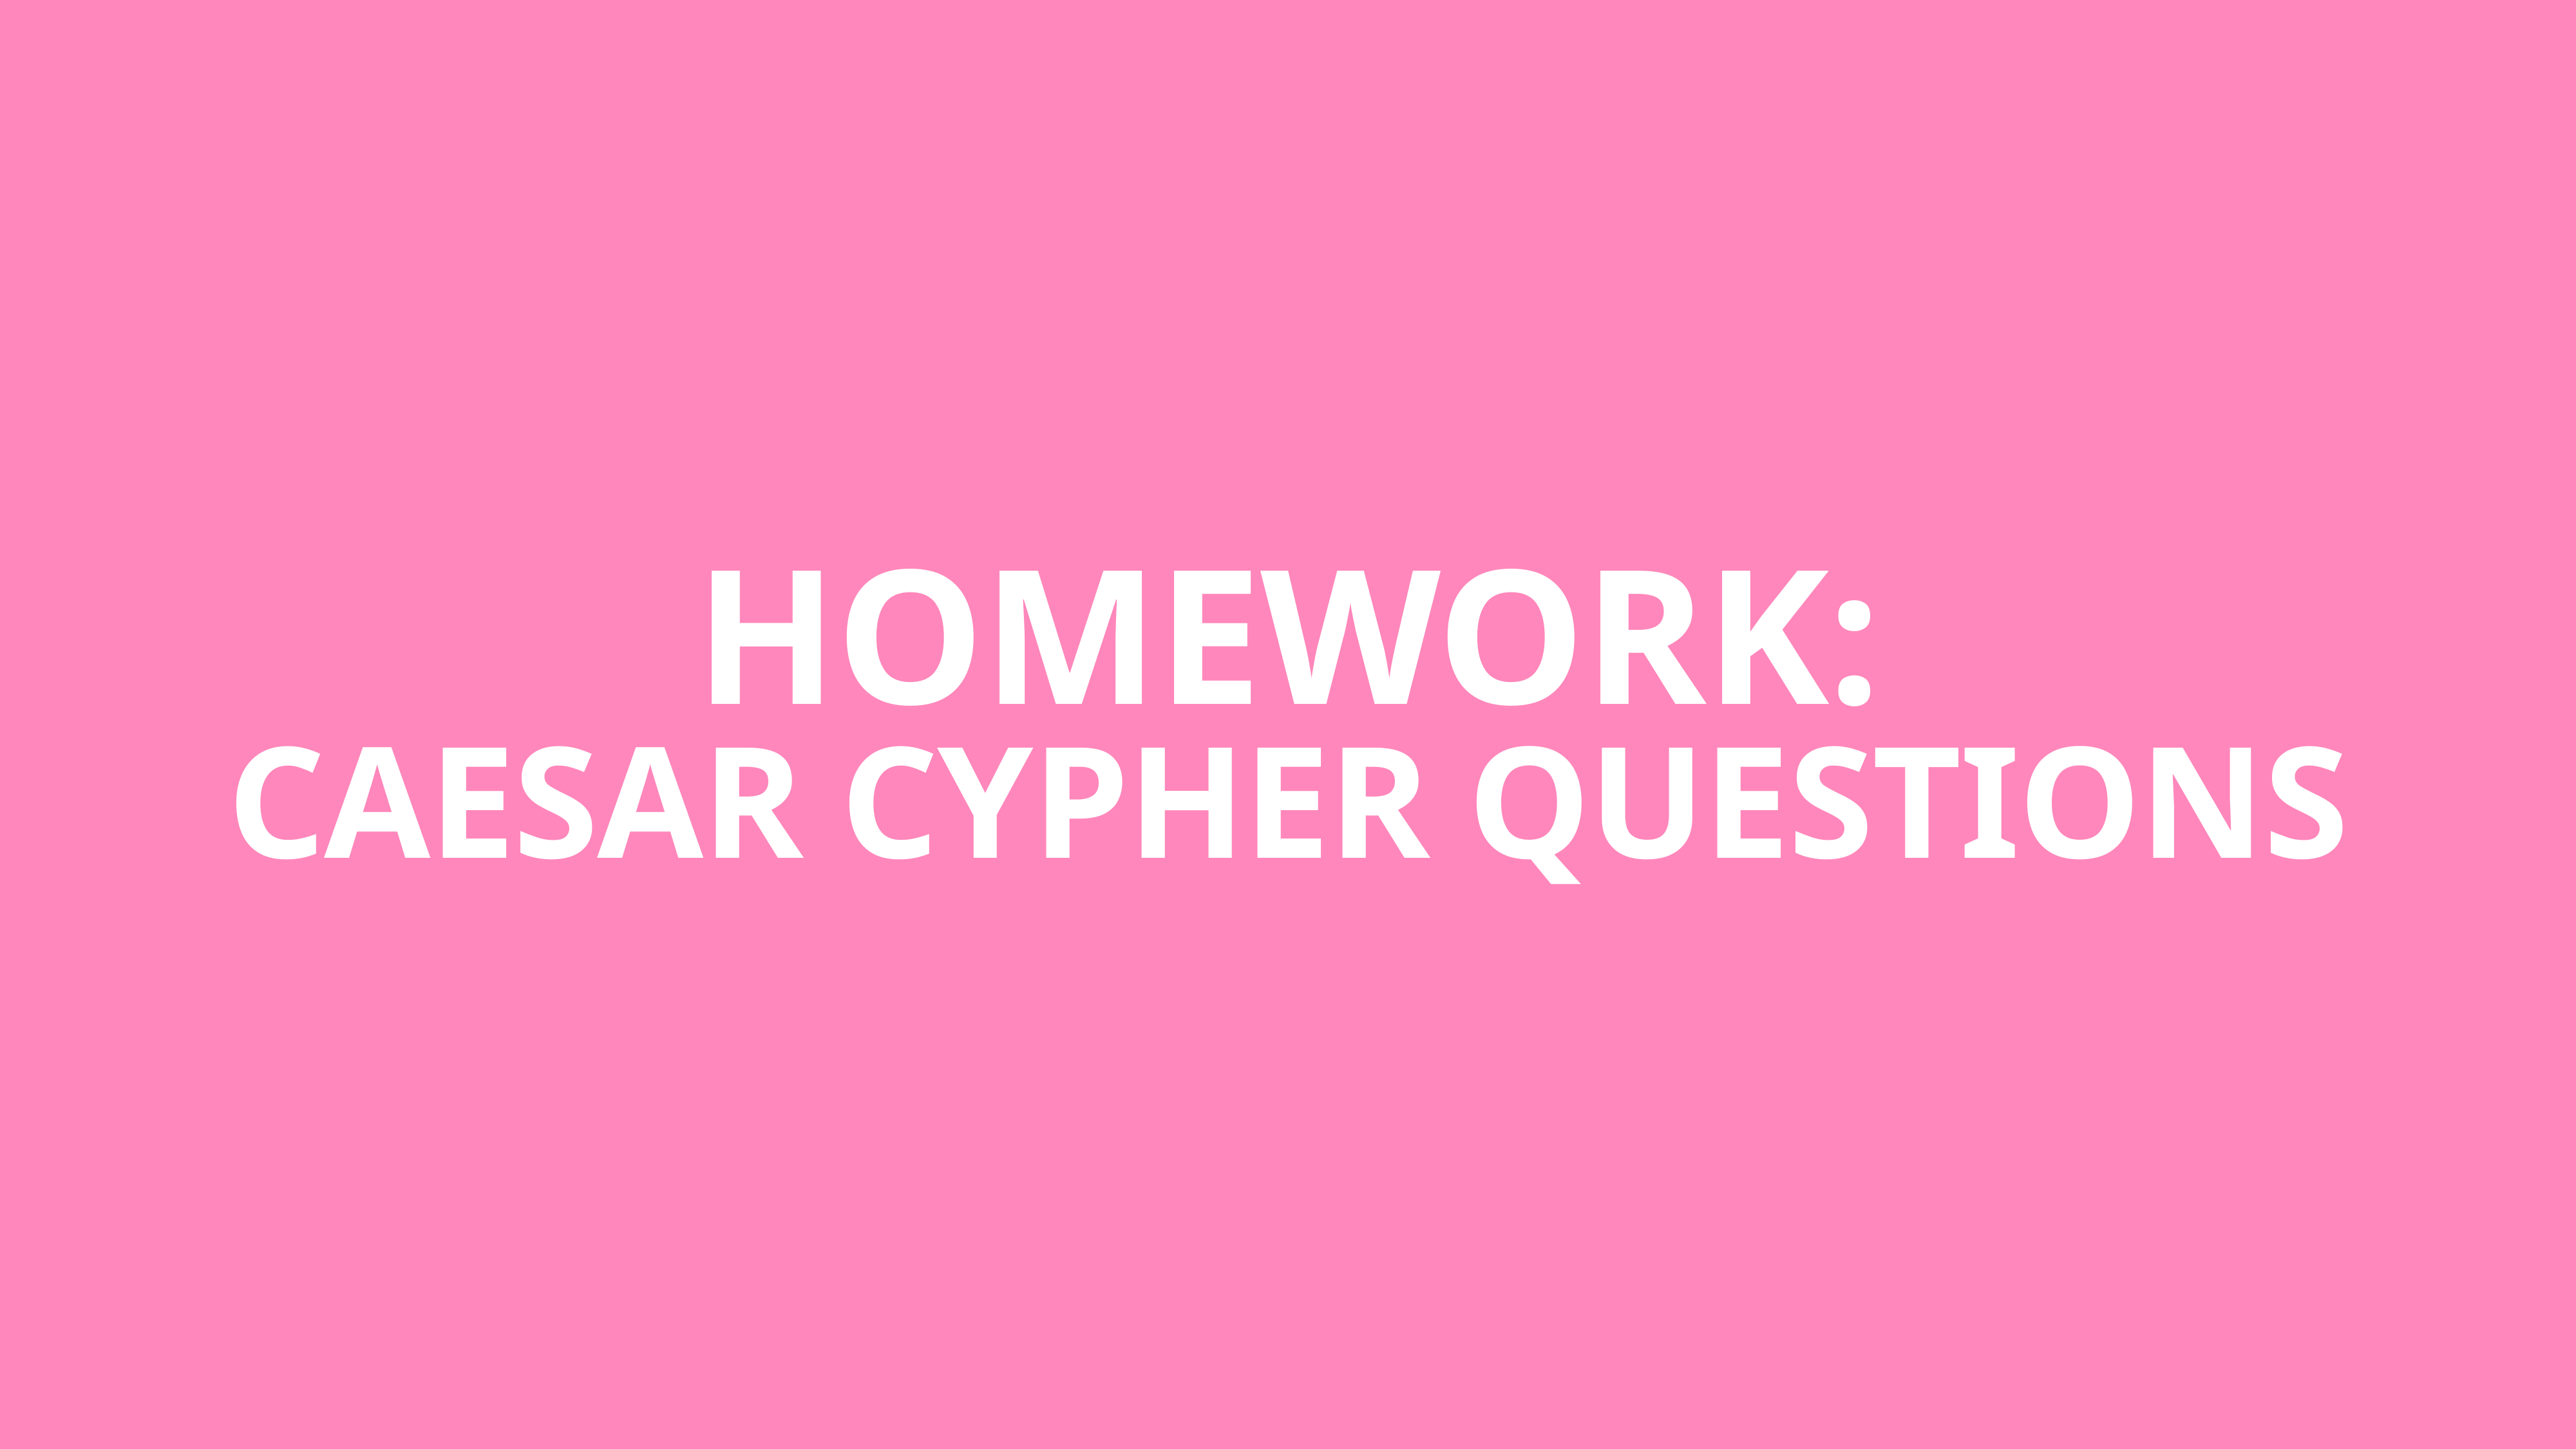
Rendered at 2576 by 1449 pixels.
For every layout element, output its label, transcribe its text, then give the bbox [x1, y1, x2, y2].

text_box homework: Caesar cypher questions [128, 412, 2447, 1037]
